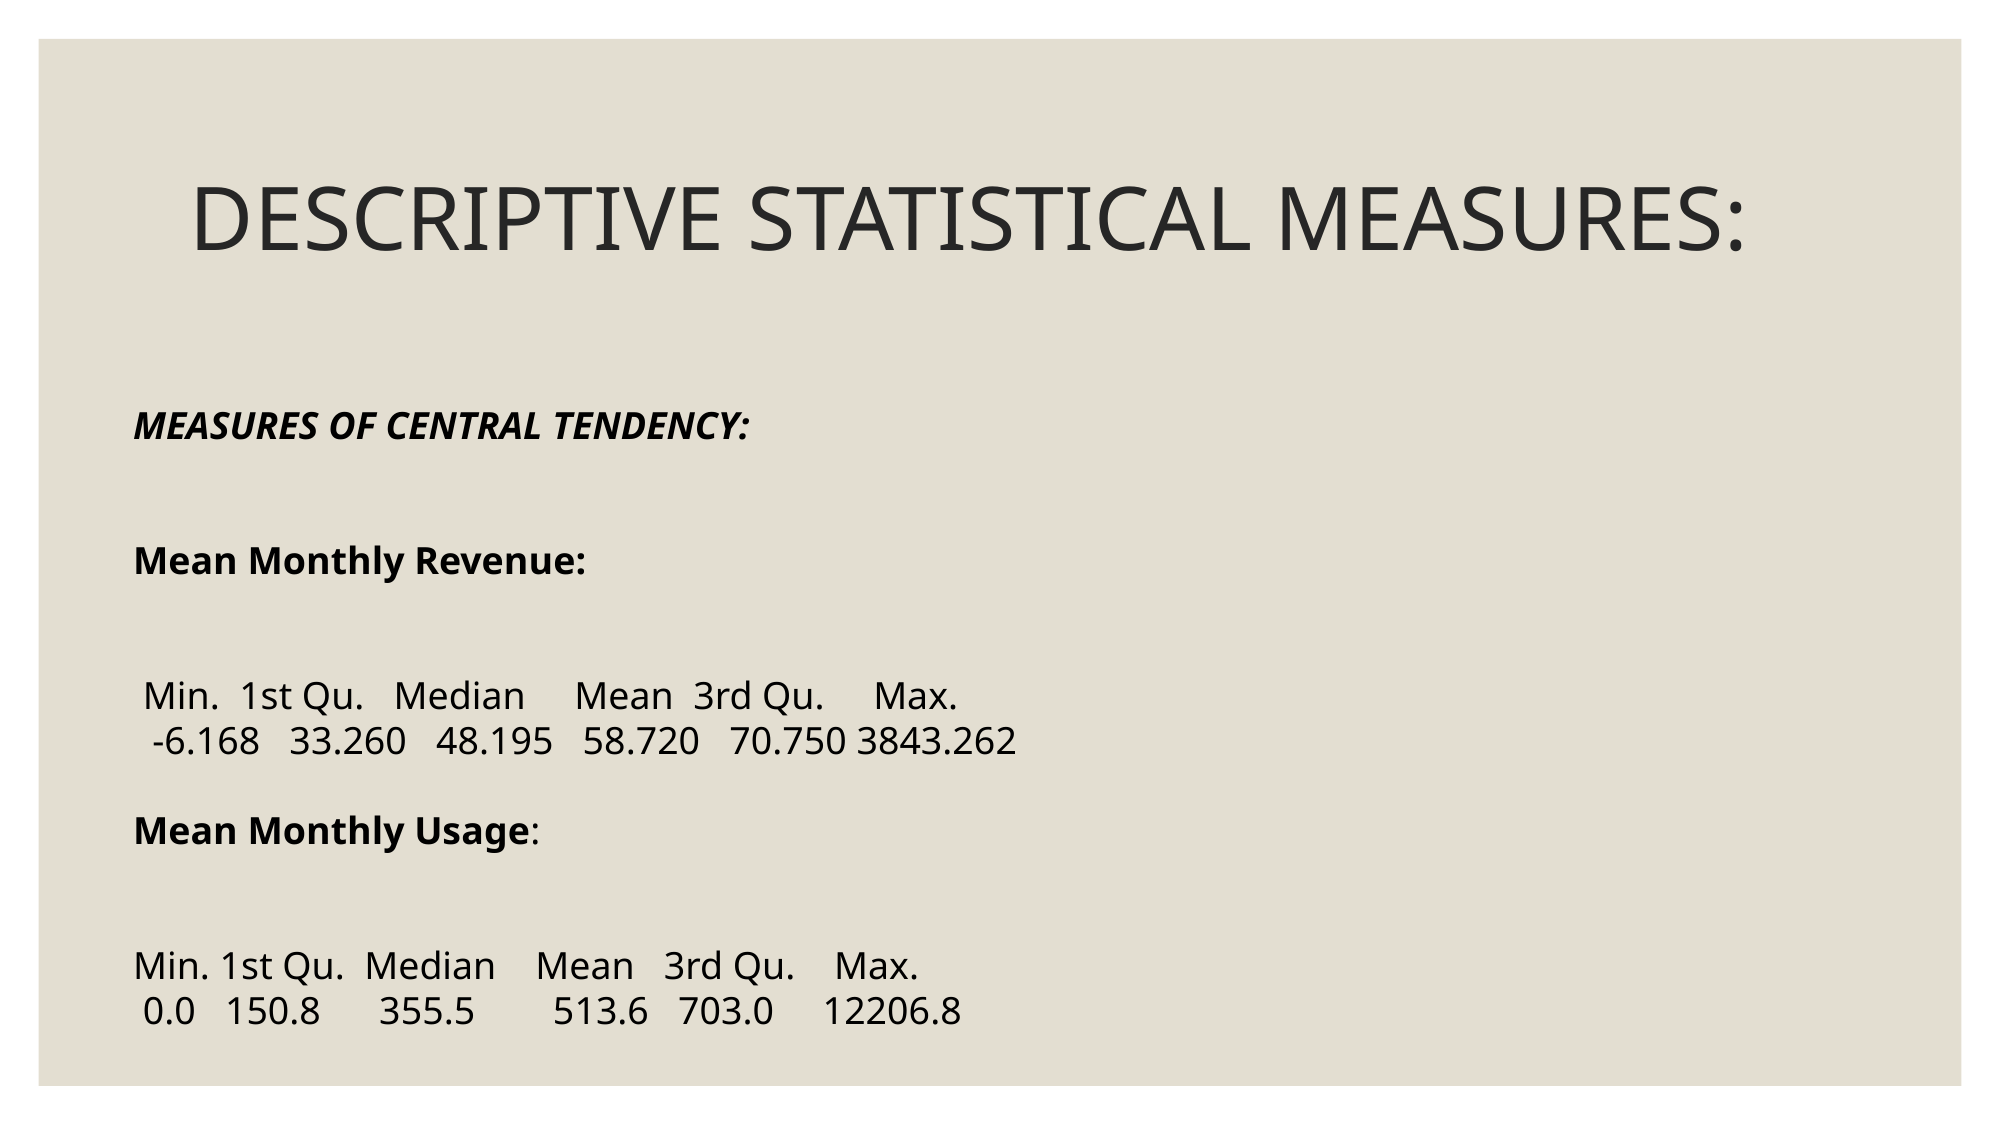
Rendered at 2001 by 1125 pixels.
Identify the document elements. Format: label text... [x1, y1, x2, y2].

title DESCRIPTIVE STATISTICAL MEASURES: [174, 105, 1825, 331]
text_box MEASURES OF CENTRAL TENDENCY: Mean Monthly Revenue: Min. 1st Qu. Median Mean 3rd Qu. Max. -6.168 33.260 48.195 58.720 70.750 3843.262 Mean Monthly Usage: Min. 1st Qu. Median Mean 3rd Qu. Max. 0.0 150.8 355.5 513.6 703.0 12206.8 [118, 394, 1825, 1125]
